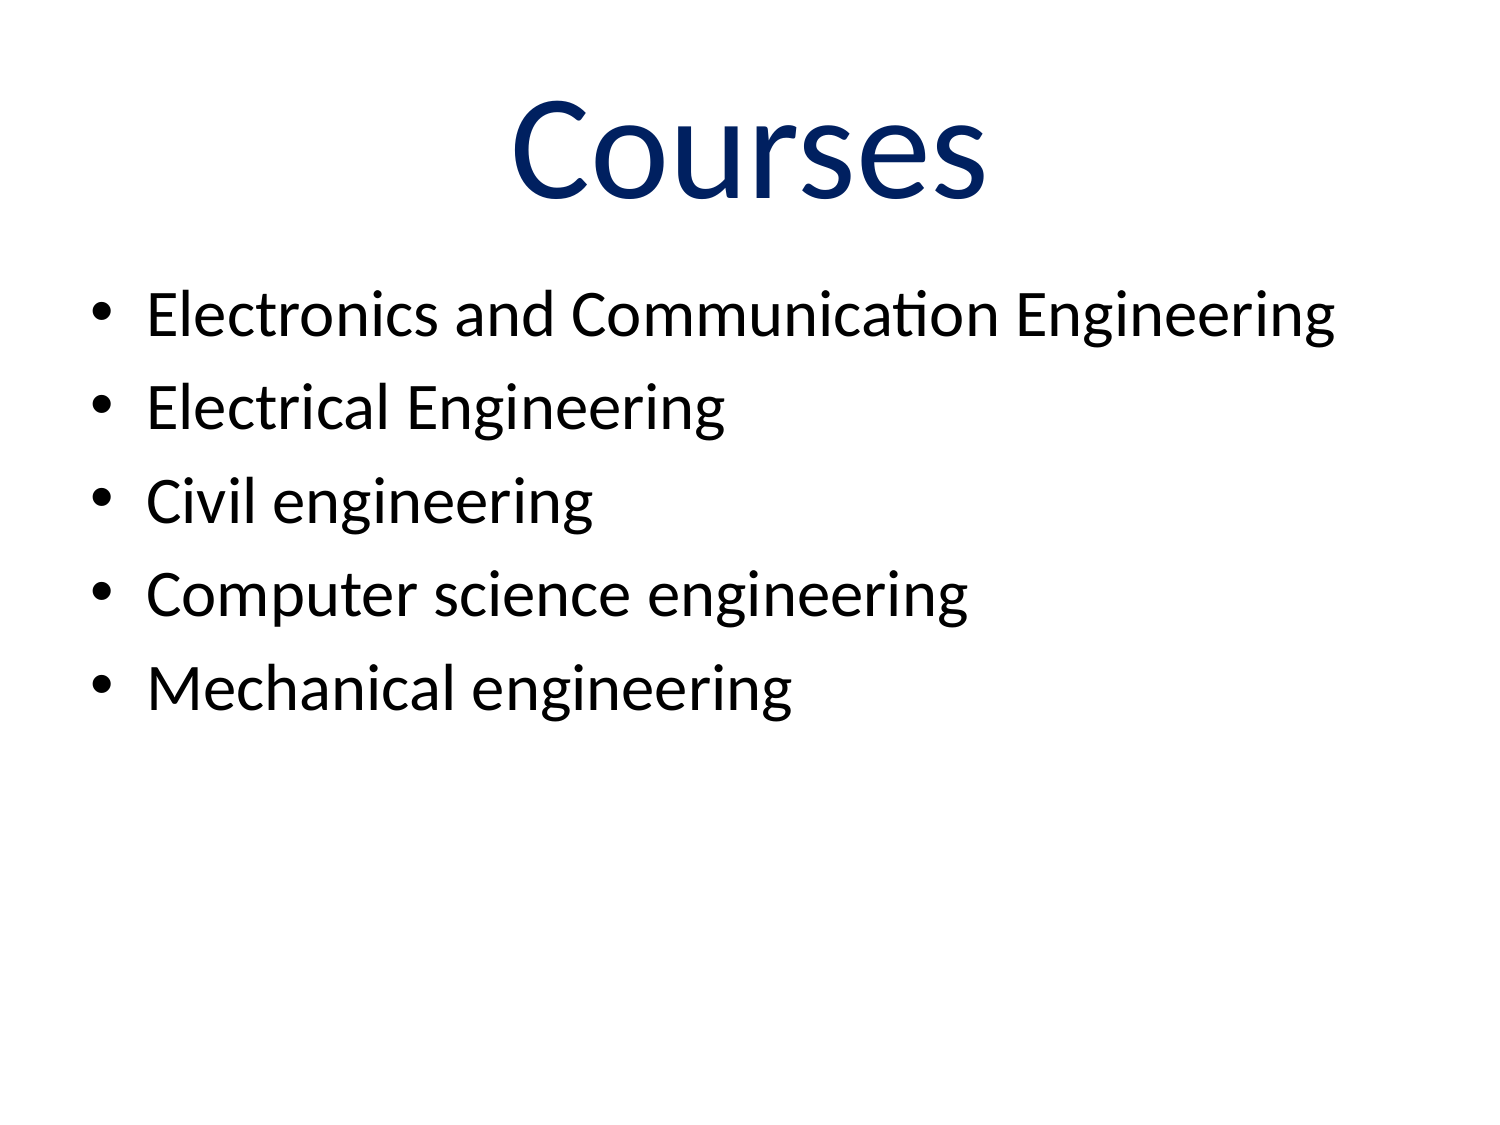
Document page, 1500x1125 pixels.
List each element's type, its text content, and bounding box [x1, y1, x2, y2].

title Courses [75, 45, 1425, 233]
list Electronics and Communication Engineering Electrical Engineering Civil engineering Computer science engineering Mechanical engineering [75, 262, 1425, 1005]
